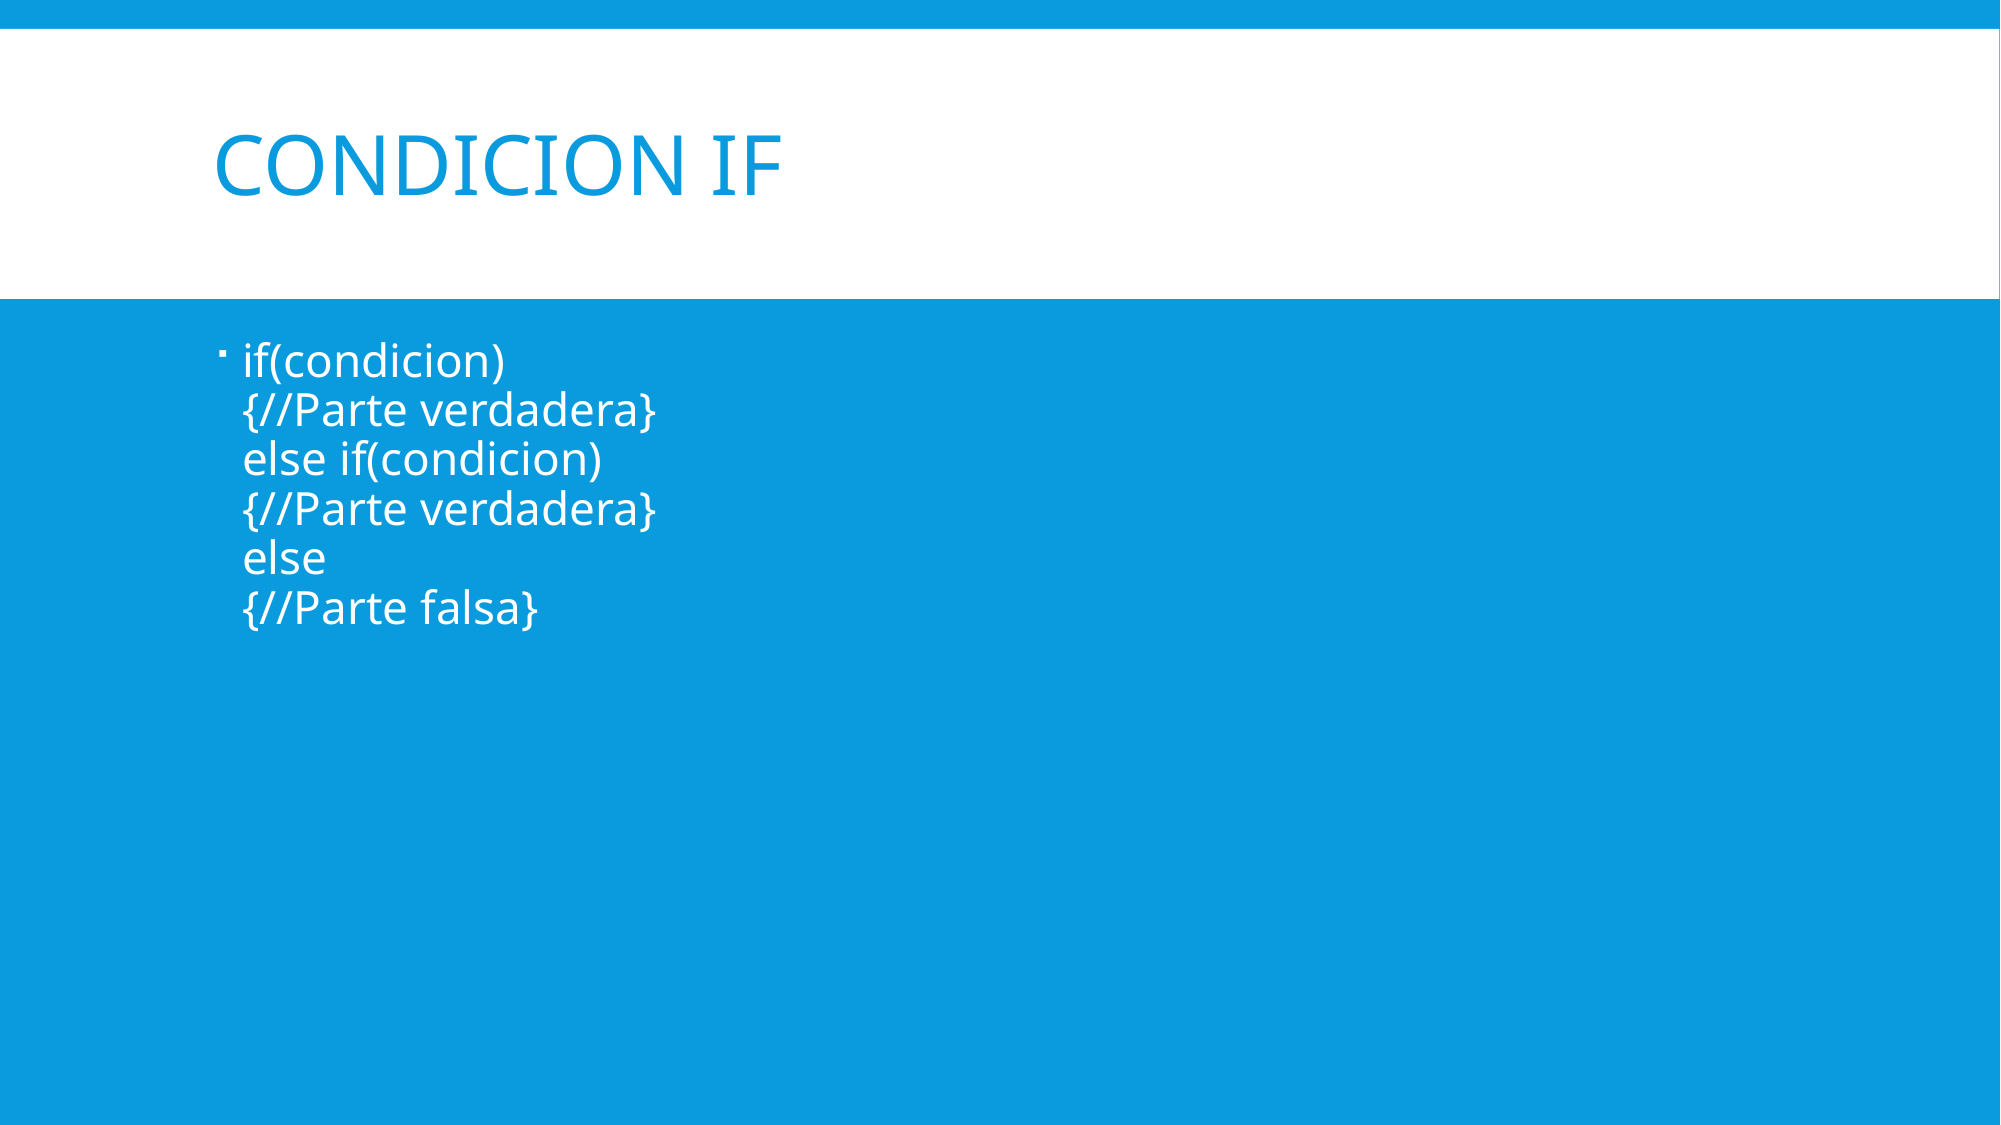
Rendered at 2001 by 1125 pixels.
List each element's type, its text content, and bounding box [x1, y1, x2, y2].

title Condicion IF [197, 46, 1803, 295]
list if(condicion) {//Parte verdadera} else if(condicion) {//Parte verdadera} else {//Parte falsa} [197, 329, 1803, 1020]
